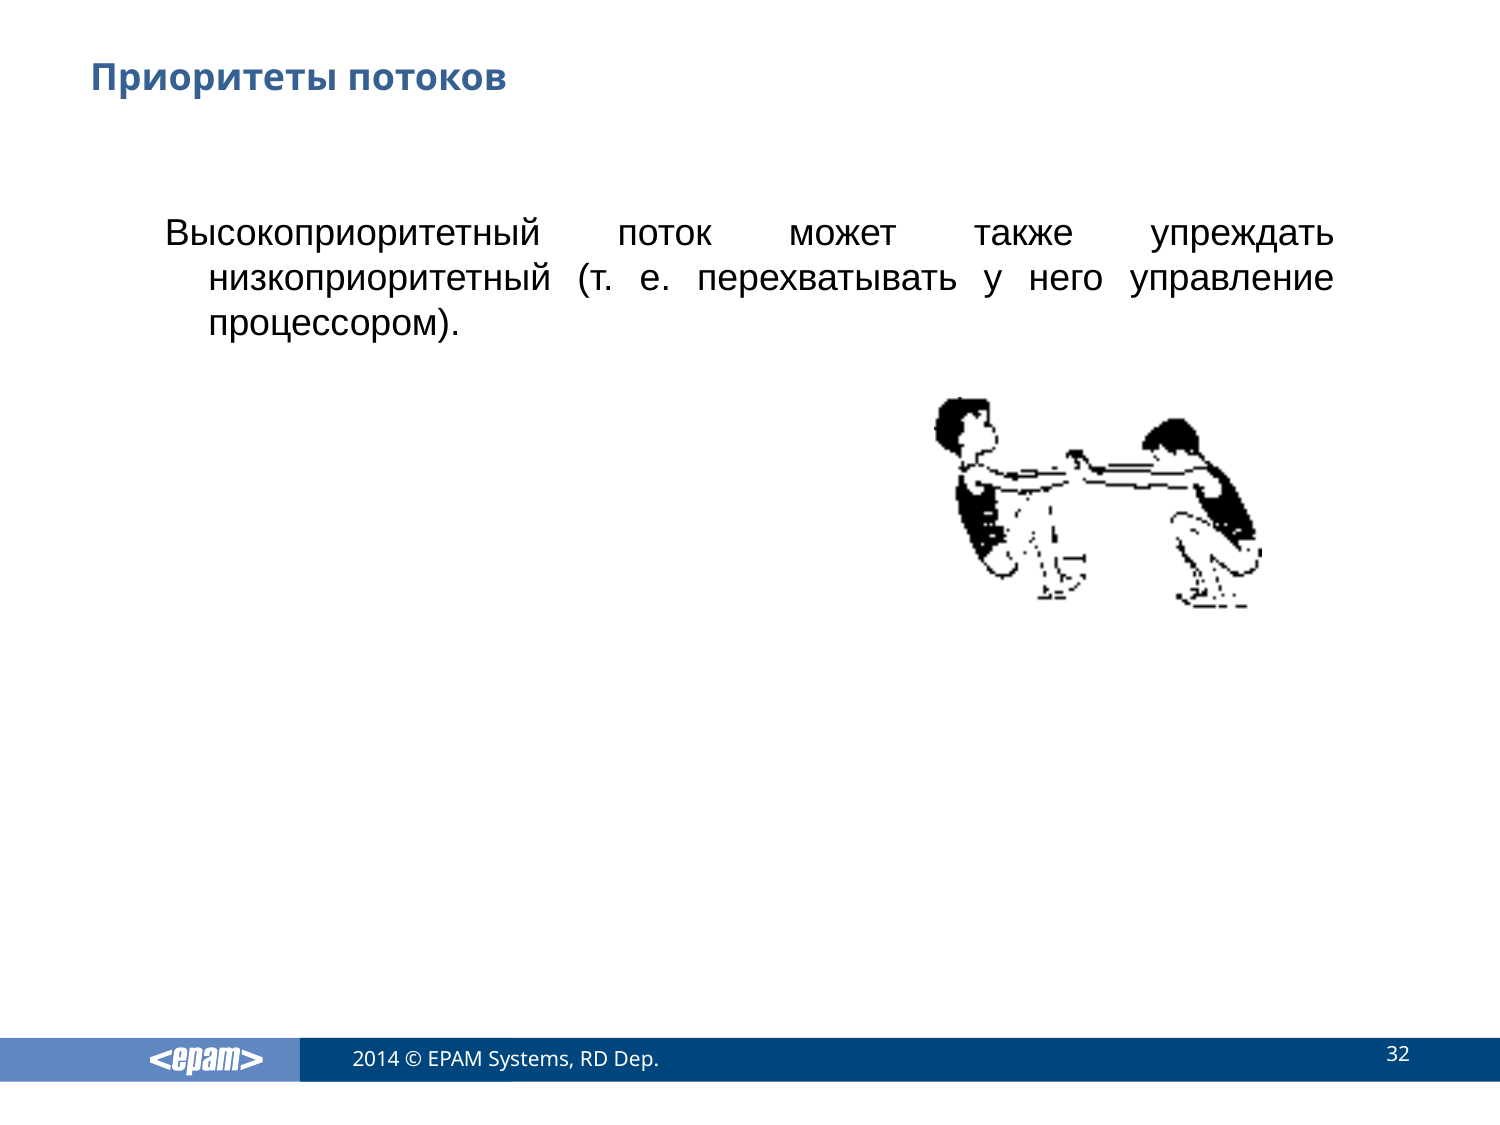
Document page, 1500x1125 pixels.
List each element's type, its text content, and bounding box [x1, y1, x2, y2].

list Высокоприоритетный поток может также упреждать низкоприоритетный (т. е. перехватывать у него управление процессором). [150, 200, 1350, 988]
picture [934, 396, 1262, 620]
title Приоритеты потоков [75, 45, 1425, 163]
footer 2014 © EPAM Systems, RD Dep. [337, 1028, 738, 1088]
slide_number 32 [1262, 1025, 1425, 1085]
